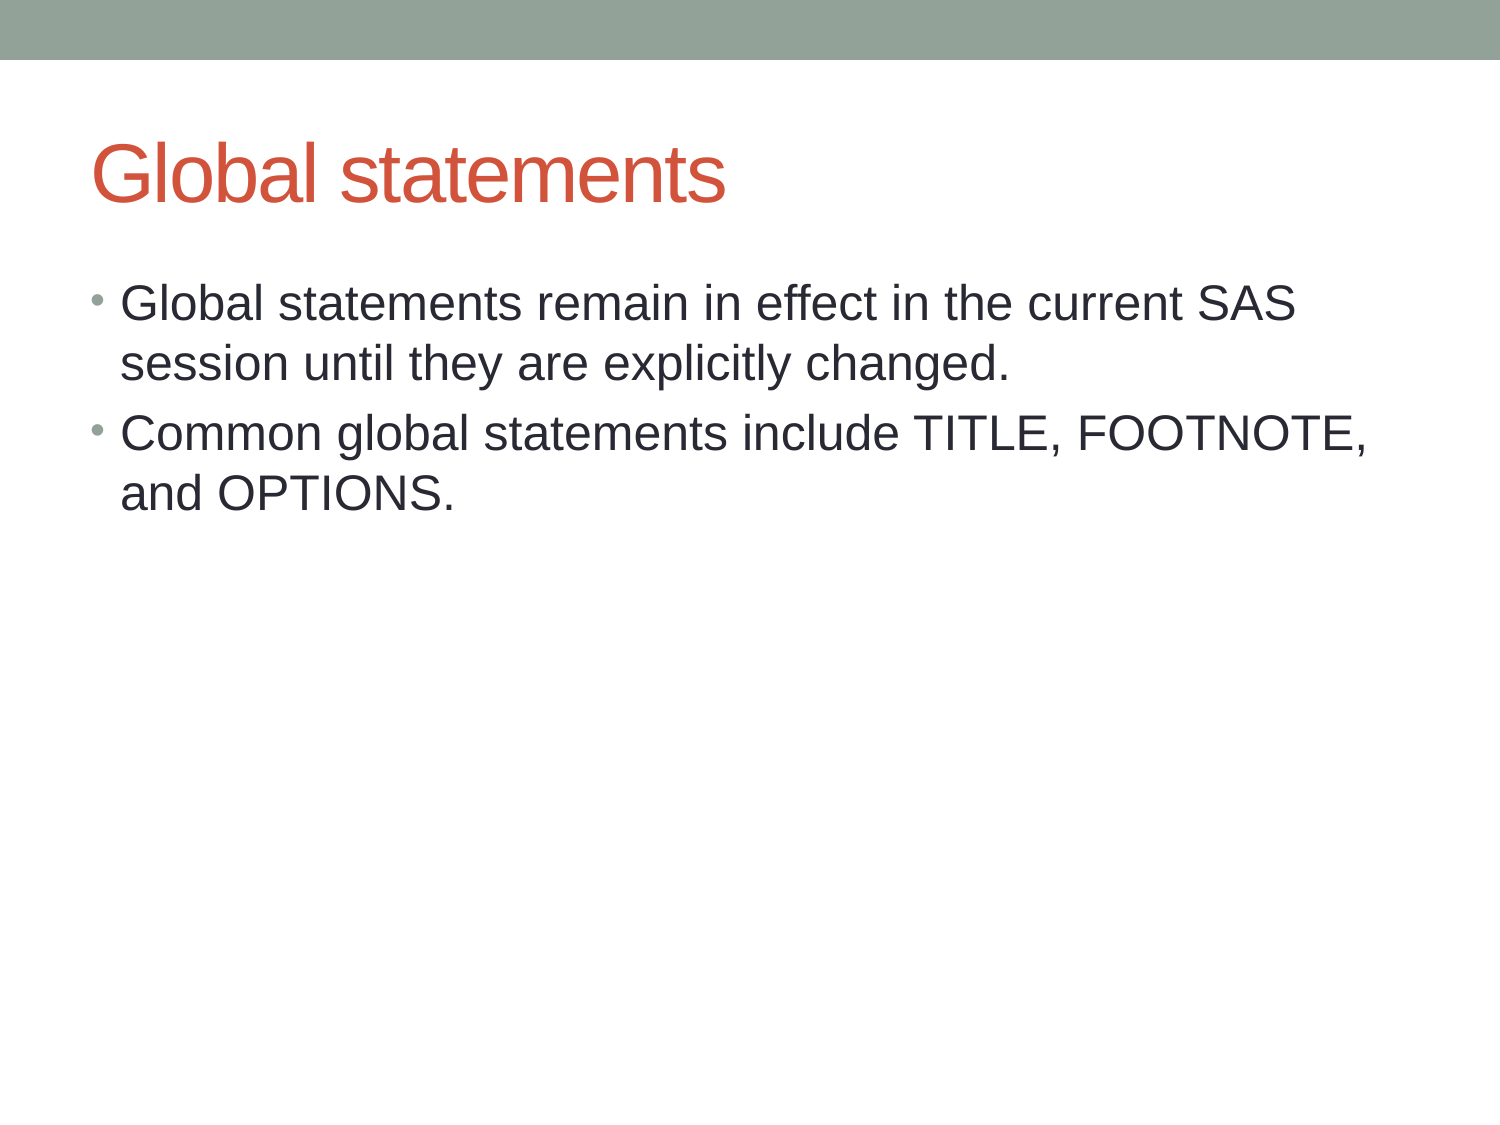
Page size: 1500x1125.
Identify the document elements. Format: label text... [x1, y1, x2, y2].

list Global statements remain in effect in the current SAS session until they are explicitly changed. Common global statements include TITLE, FOOTNOTE, and OPTIONS. [75, 262, 1425, 1063]
title Global statements [75, 87, 1425, 250]
